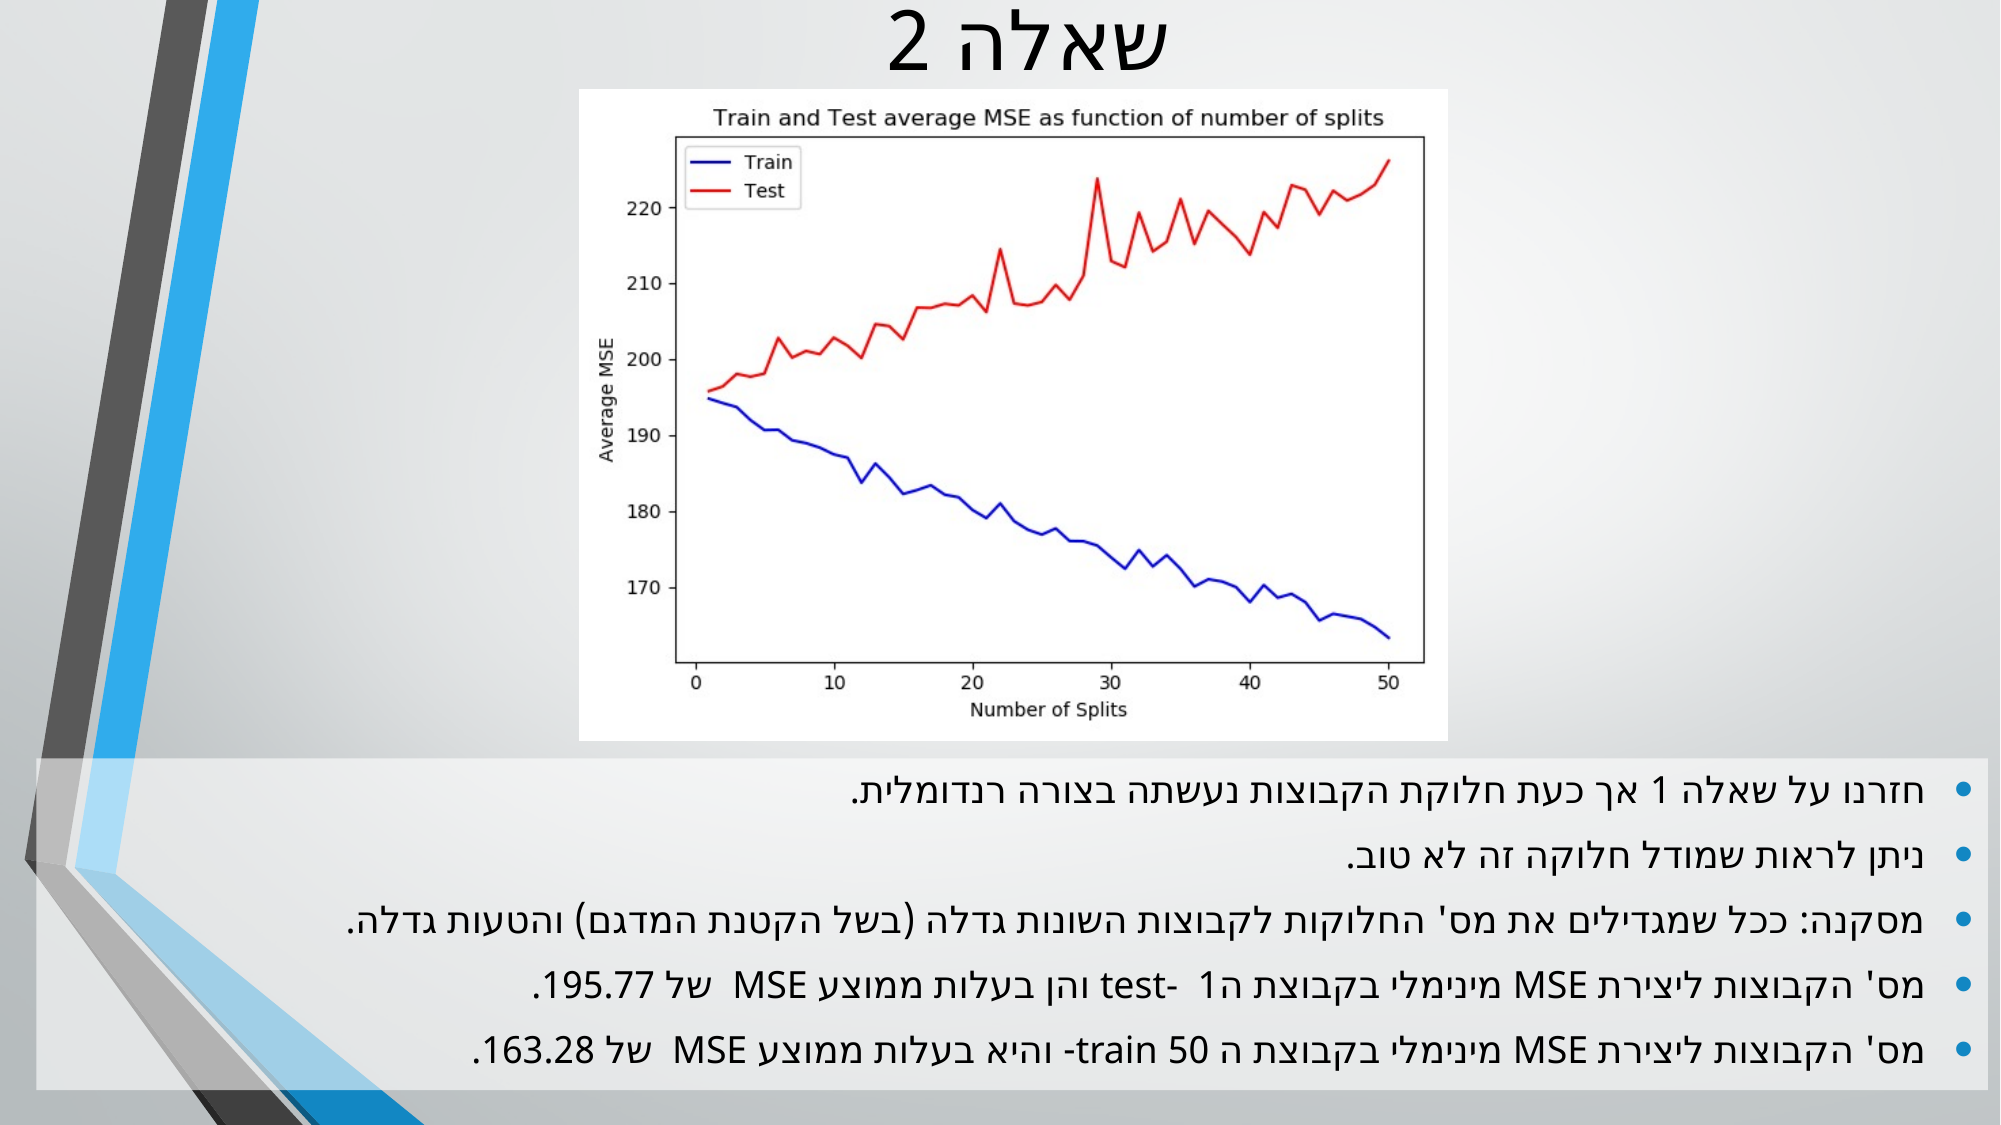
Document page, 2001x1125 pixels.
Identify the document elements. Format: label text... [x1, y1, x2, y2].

picture [579, 89, 1448, 741]
text_box חזרנו על שאלה 1 אך כעת חלוקת הקבוצות נעשתה בצורה רנדומלית. ניתן לראות שמודל חלוקה זה לא טוב. מסקנה: ככל שמגדילים את מס' החלוקות לקבוצות השונות גדלה (בשל הקטנת המדגם) והטעות גדלה. מס' הקבוצות ליצירת MSE מינימלי בקבוצת הtest- 1 והן בעלות ממוצע MSE של 195.77. מס' הקבוצות ליצירת MSE מינימלי בקבוצת ה 50 train- והיא בעלות ממוצע MSE של 163.28. [36, 758, 1988, 1091]
text_box [21, 692, 1974, 1057]
title שאלה 2 [211, 0, 1846, 108]
